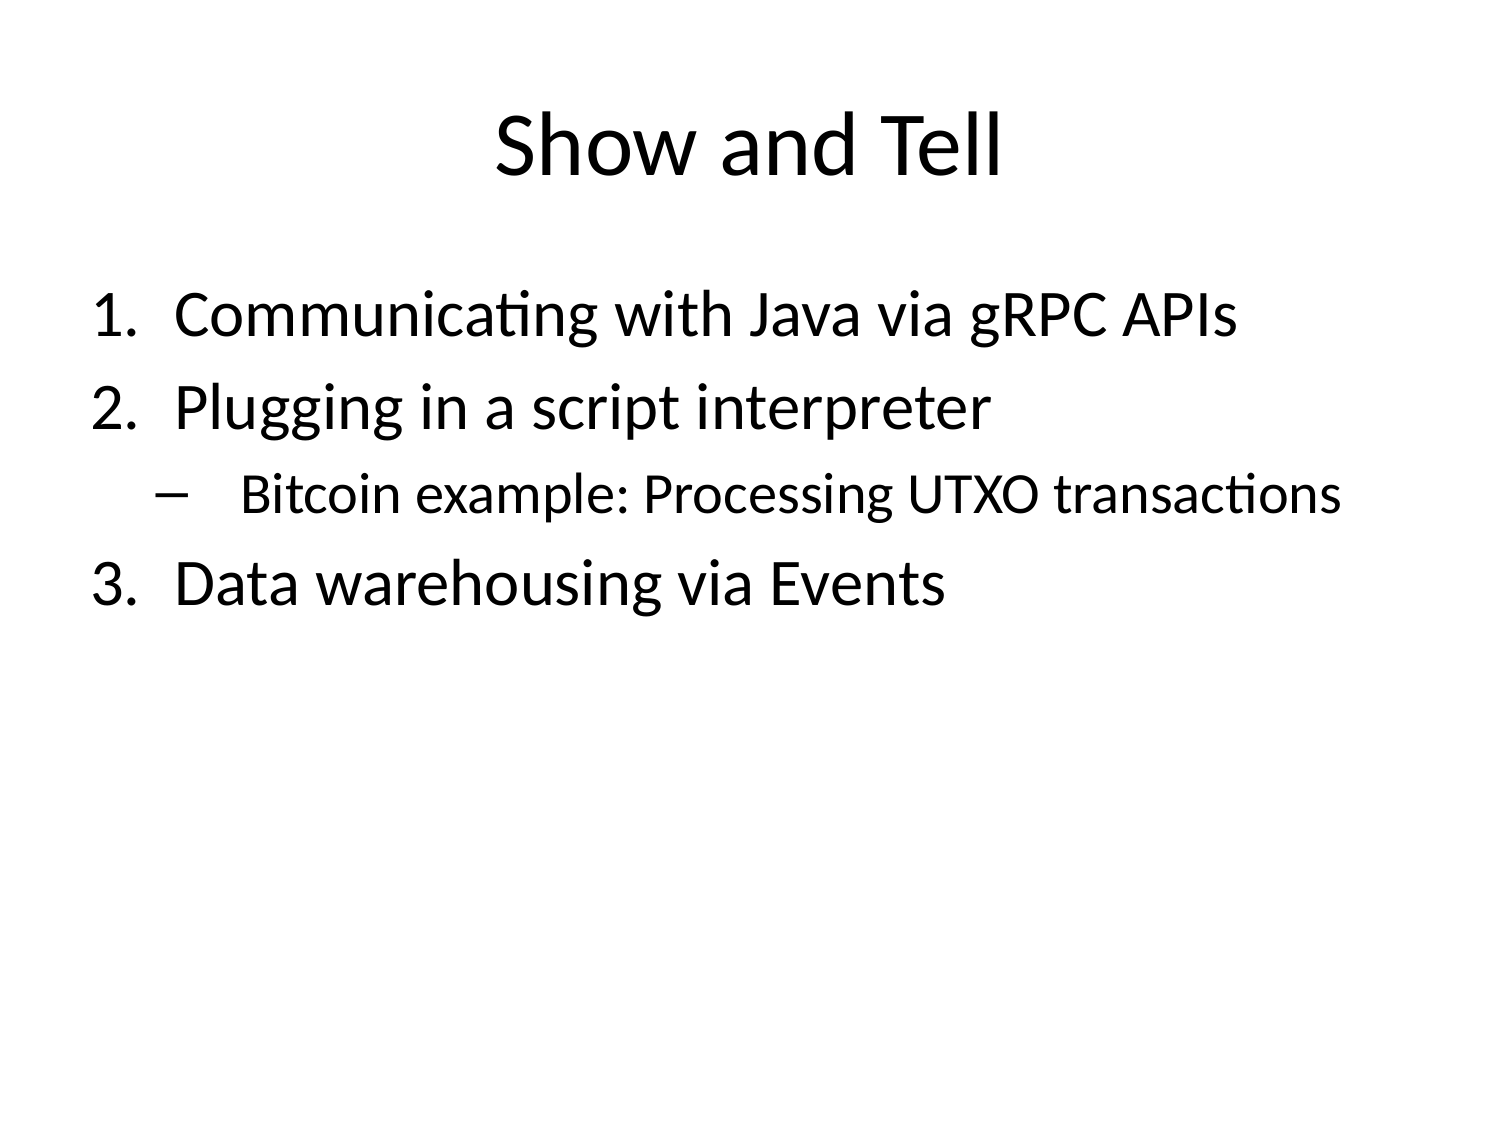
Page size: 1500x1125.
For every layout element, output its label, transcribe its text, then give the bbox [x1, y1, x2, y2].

title Show and Tell [75, 45, 1425, 233]
list Communicating with Java via gRPC APIs Plugging in a script interpreter Bitcoin example: Processing UTXO transactions Data warehousing via Events [75, 262, 1425, 1005]
